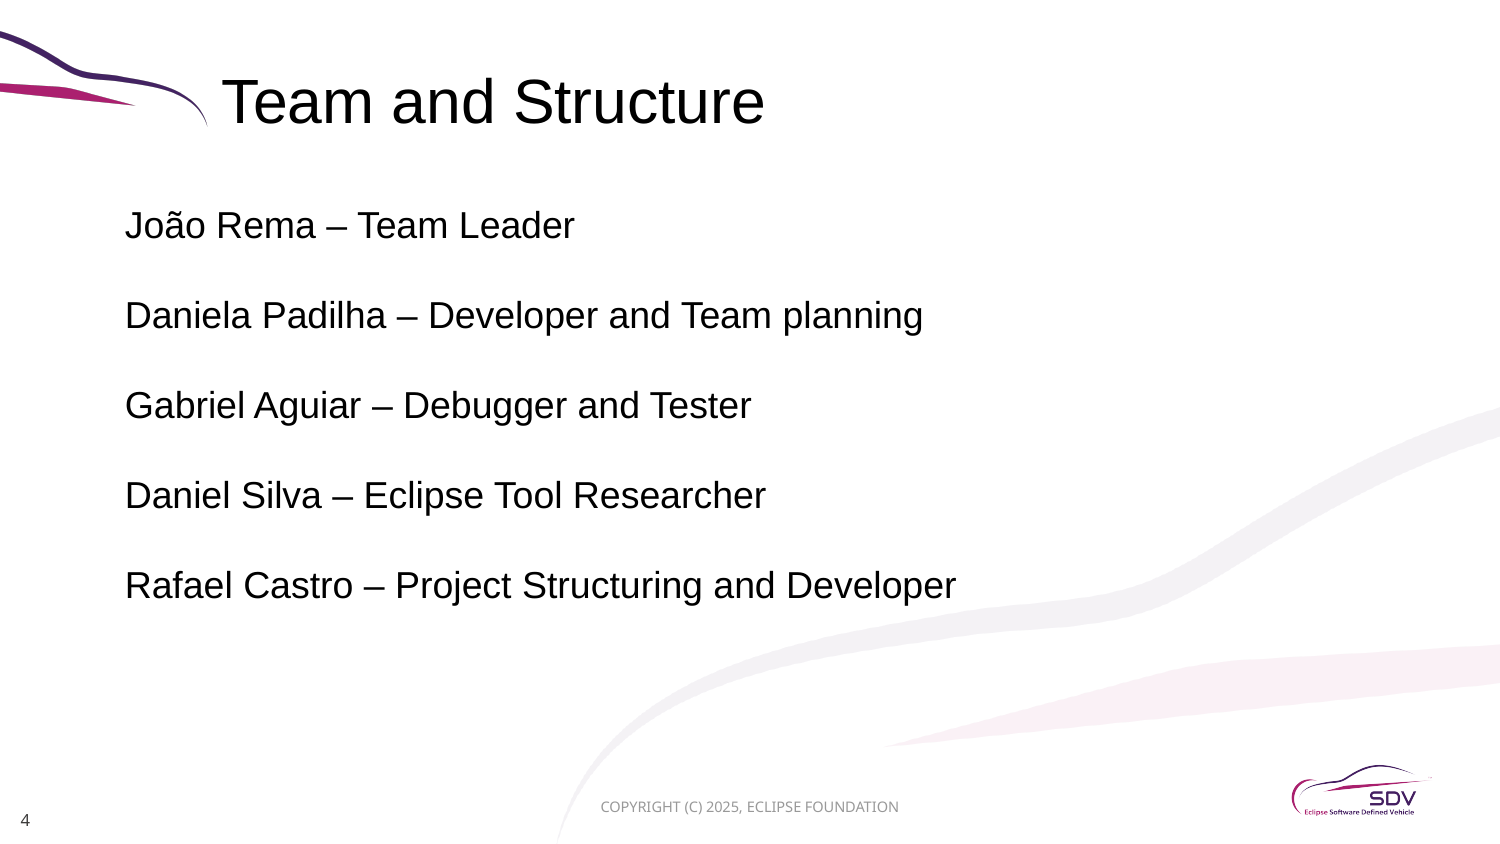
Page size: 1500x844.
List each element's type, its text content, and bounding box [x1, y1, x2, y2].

text_box João Rema – Team Leader Daniela Padilha – Developer and Team planning Gabriel Aguiar – Debugger and Tester Daniel Silva – Eclipse Tool Researcher Rafael Castro – Project Structuring and Developer [107, 185, 1369, 711]
title Team and Structure [208, 46, 1320, 127]
picture [0, 25, 208, 127]
picture [1286, 764, 1453, 816]
